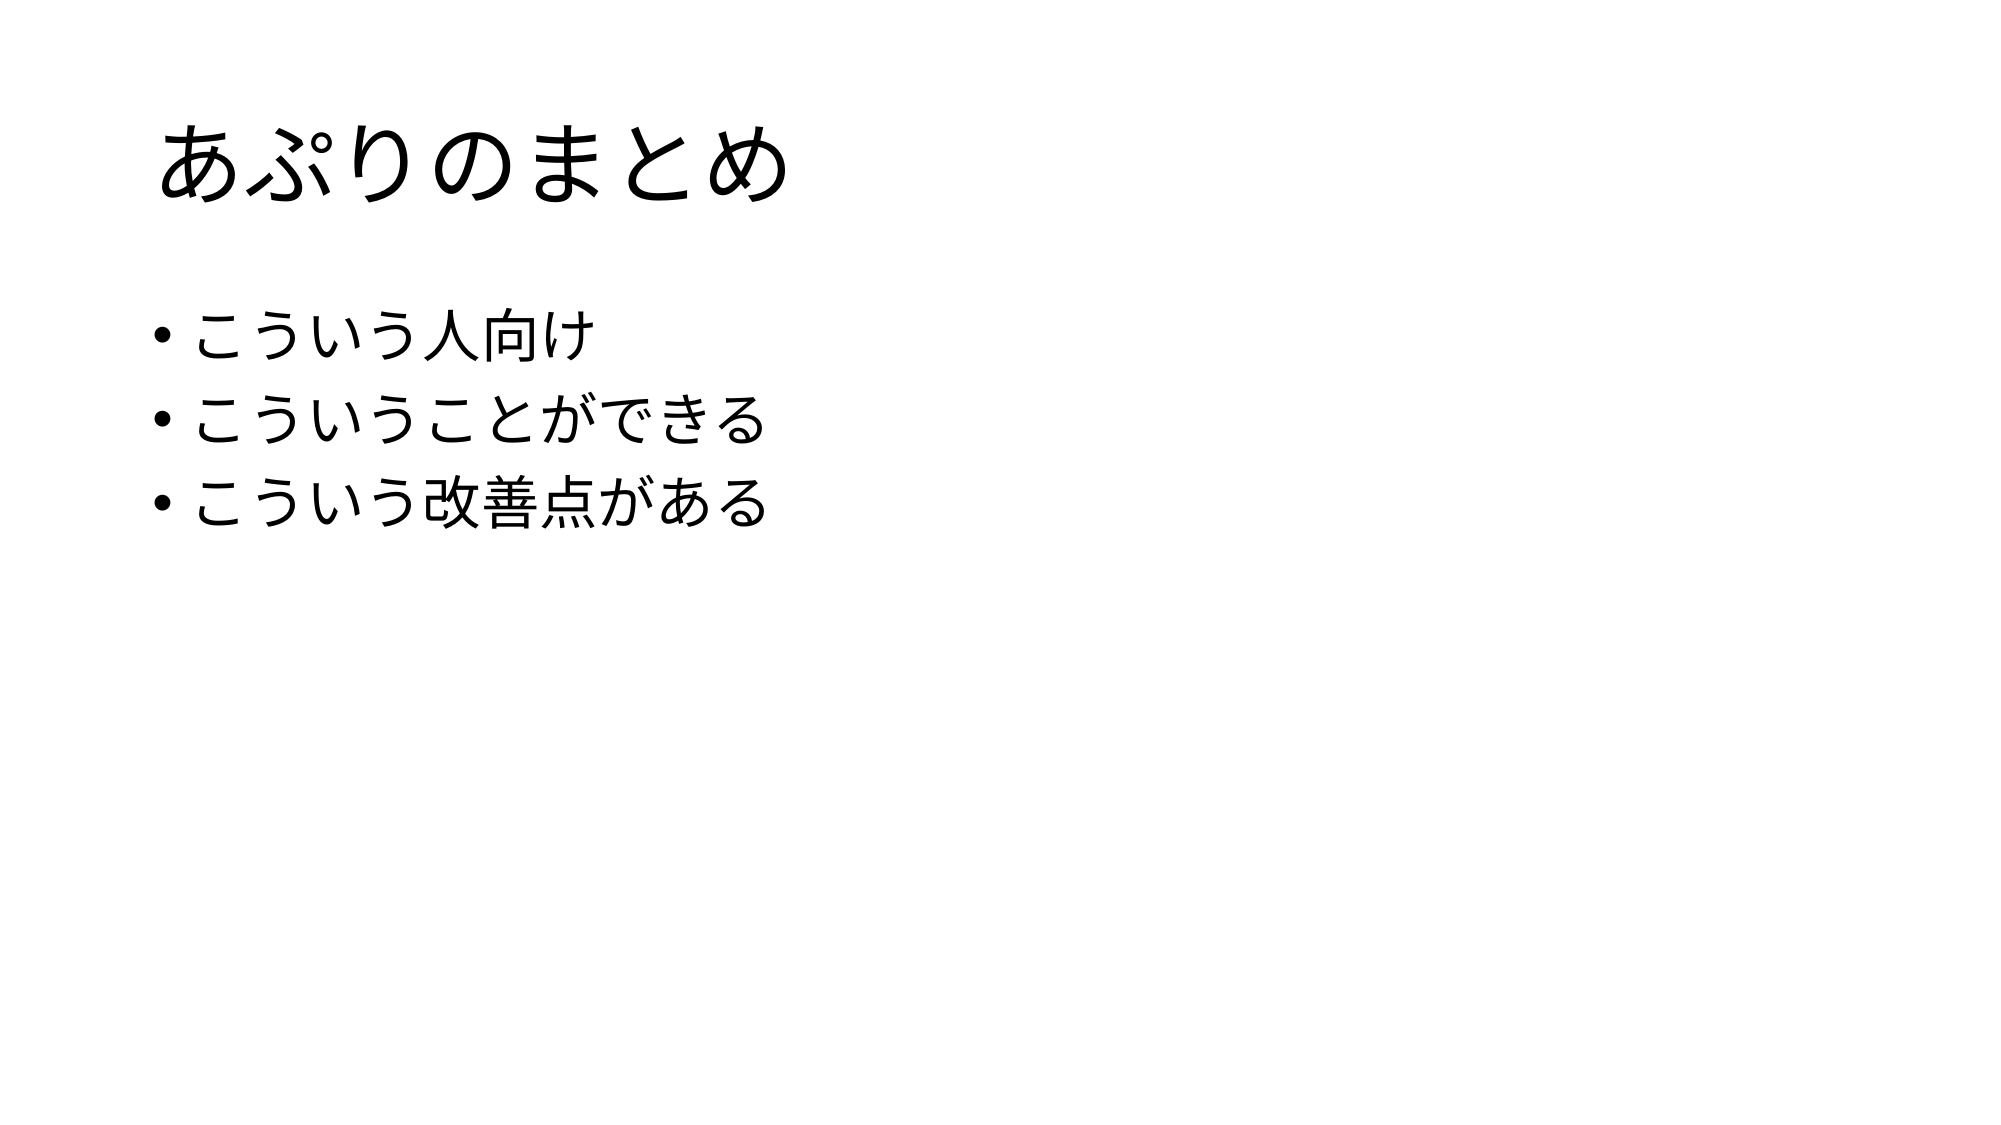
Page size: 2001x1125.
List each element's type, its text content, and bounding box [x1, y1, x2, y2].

title あぷりのまとめ [137, 59, 1863, 278]
list こういう人向け こういうことができる こういう改善点がある [137, 299, 1863, 1014]
